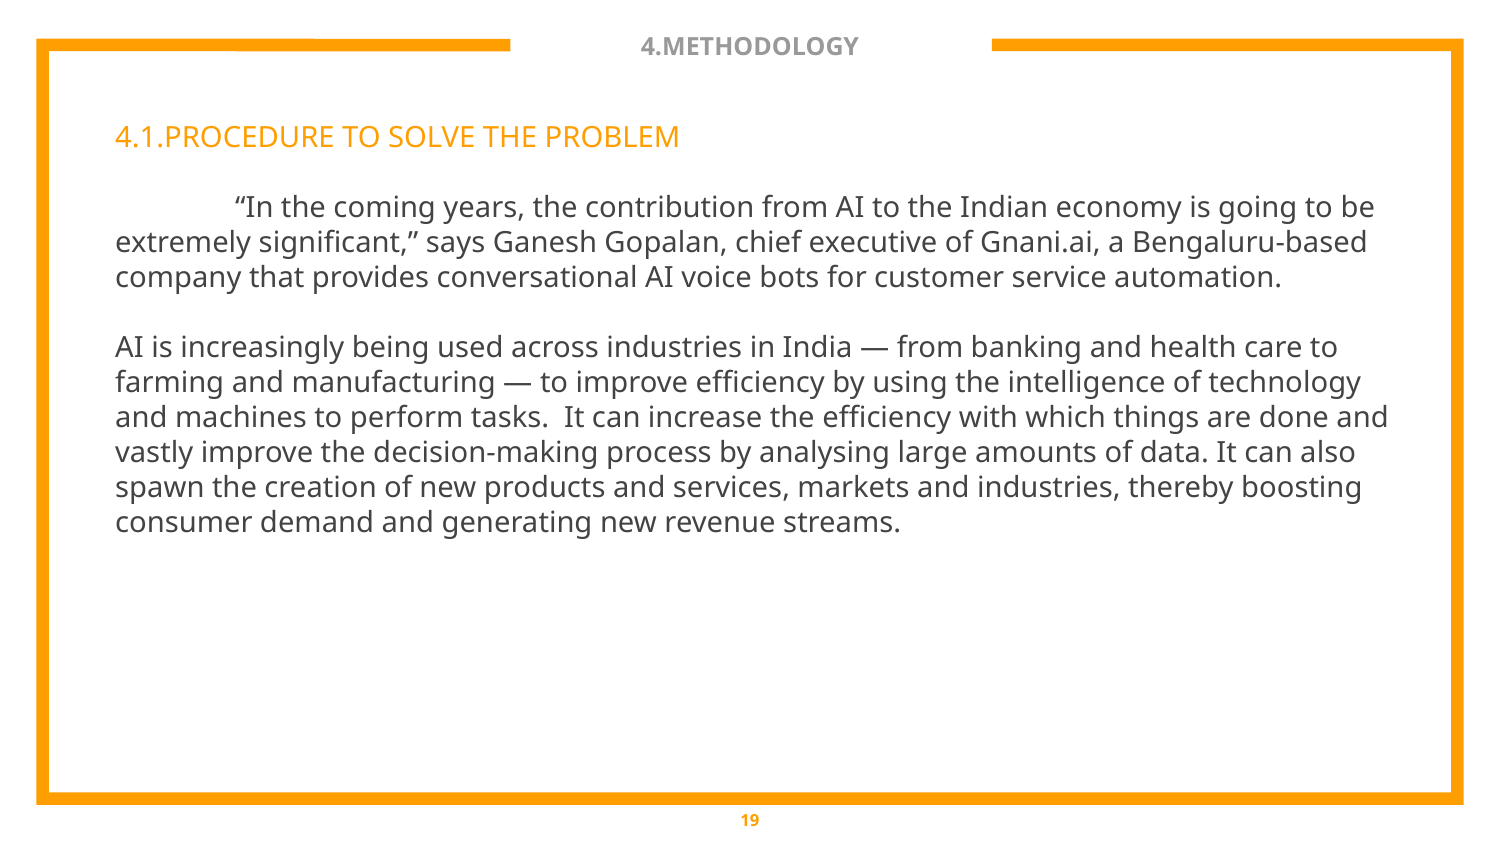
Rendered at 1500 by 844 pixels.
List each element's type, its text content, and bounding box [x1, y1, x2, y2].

slide_number 19 [0, 798, 1500, 844]
text_box 4.1.PROCEDURE TO SOLVE THE PROBLEM “In the coming years, the contribution from AI to the Indian economy is going to be extremely significant,” says Ganesh Gopalan, chief executive of Gnani.ai, a Bengaluru-based company that provides conversational AI voice bots for customer service automation. AI is increasingly being used across industries in India — from banking and health care to farming and manufacturing — to improve efficiency by using the intelligence of technology and machines to perform tasks. It can increase the efficiency with which things are done and vastly improve the decision-making process by analysing large amounts of data. It can also spawn the creation of new products and services, markets and industries, thereby boosting consumer demand and generating new revenue streams. [100, 111, 1418, 581]
title 4.METHODOLOGY [531, 16, 969, 76]
